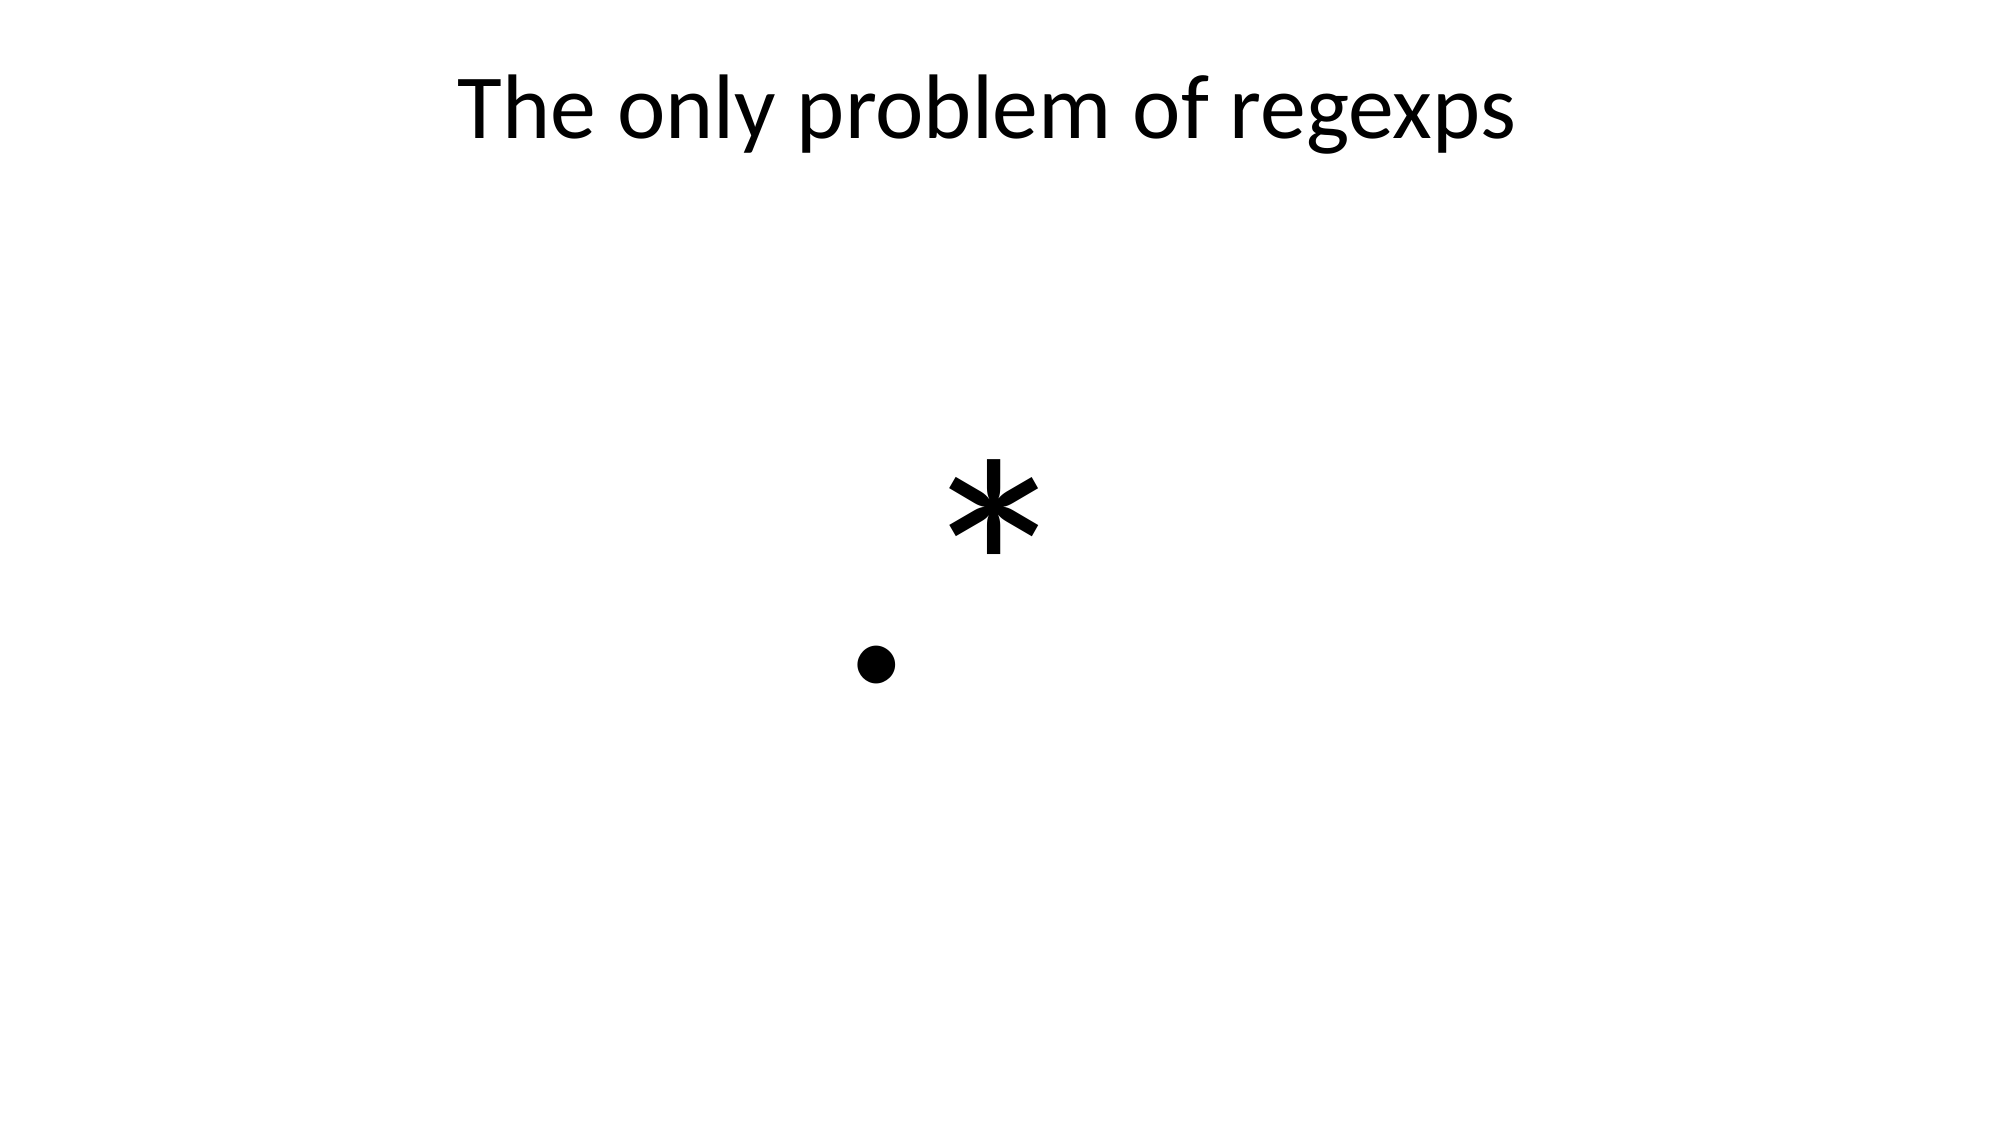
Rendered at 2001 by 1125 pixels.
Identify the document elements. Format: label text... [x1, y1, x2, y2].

subtitle .* [822, 361, 1213, 764]
title The only problem of regexps [350, 42, 1626, 161]
